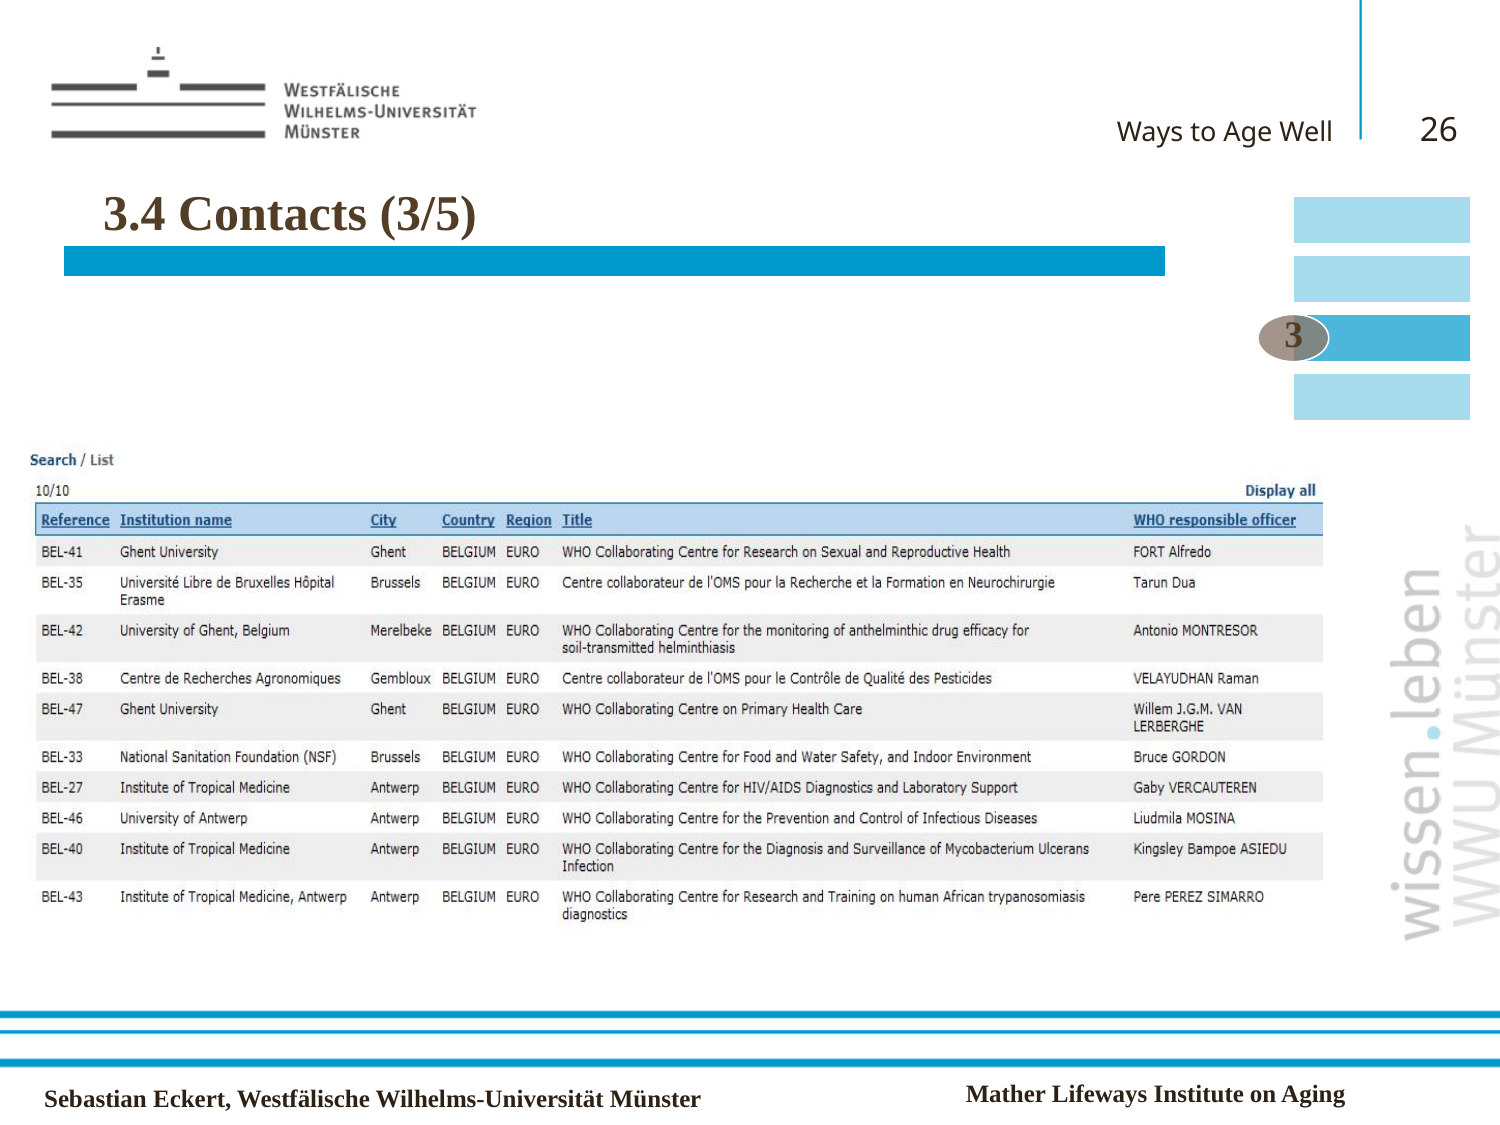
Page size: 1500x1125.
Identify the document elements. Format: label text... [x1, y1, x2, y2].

picture [0, 1034, 1500, 1059]
text_box [1293, 373, 1471, 421]
text_box [1306, 316, 1329, 361]
picture [0, 1018, 1500, 1030]
slide_number Mather Lifeways Institute on Aging [950, 1070, 1389, 1125]
picture [0, 0, 1500, 1011]
picture [0, 1067, 1500, 1125]
text_box [1306, 314, 1471, 362]
text_box [1257, 320, 1269, 356]
text_box 3 [1269, 302, 1306, 363]
slide_number 26 [1373, 100, 1474, 162]
text_box [62, 245, 1166, 278]
footer Ways to Age Well [671, 107, 1349, 160]
text_box [1293, 255, 1471, 303]
text_box 3.4 Contacts (3/5) [88, 172, 1046, 248]
text_box [1293, 196, 1471, 244]
